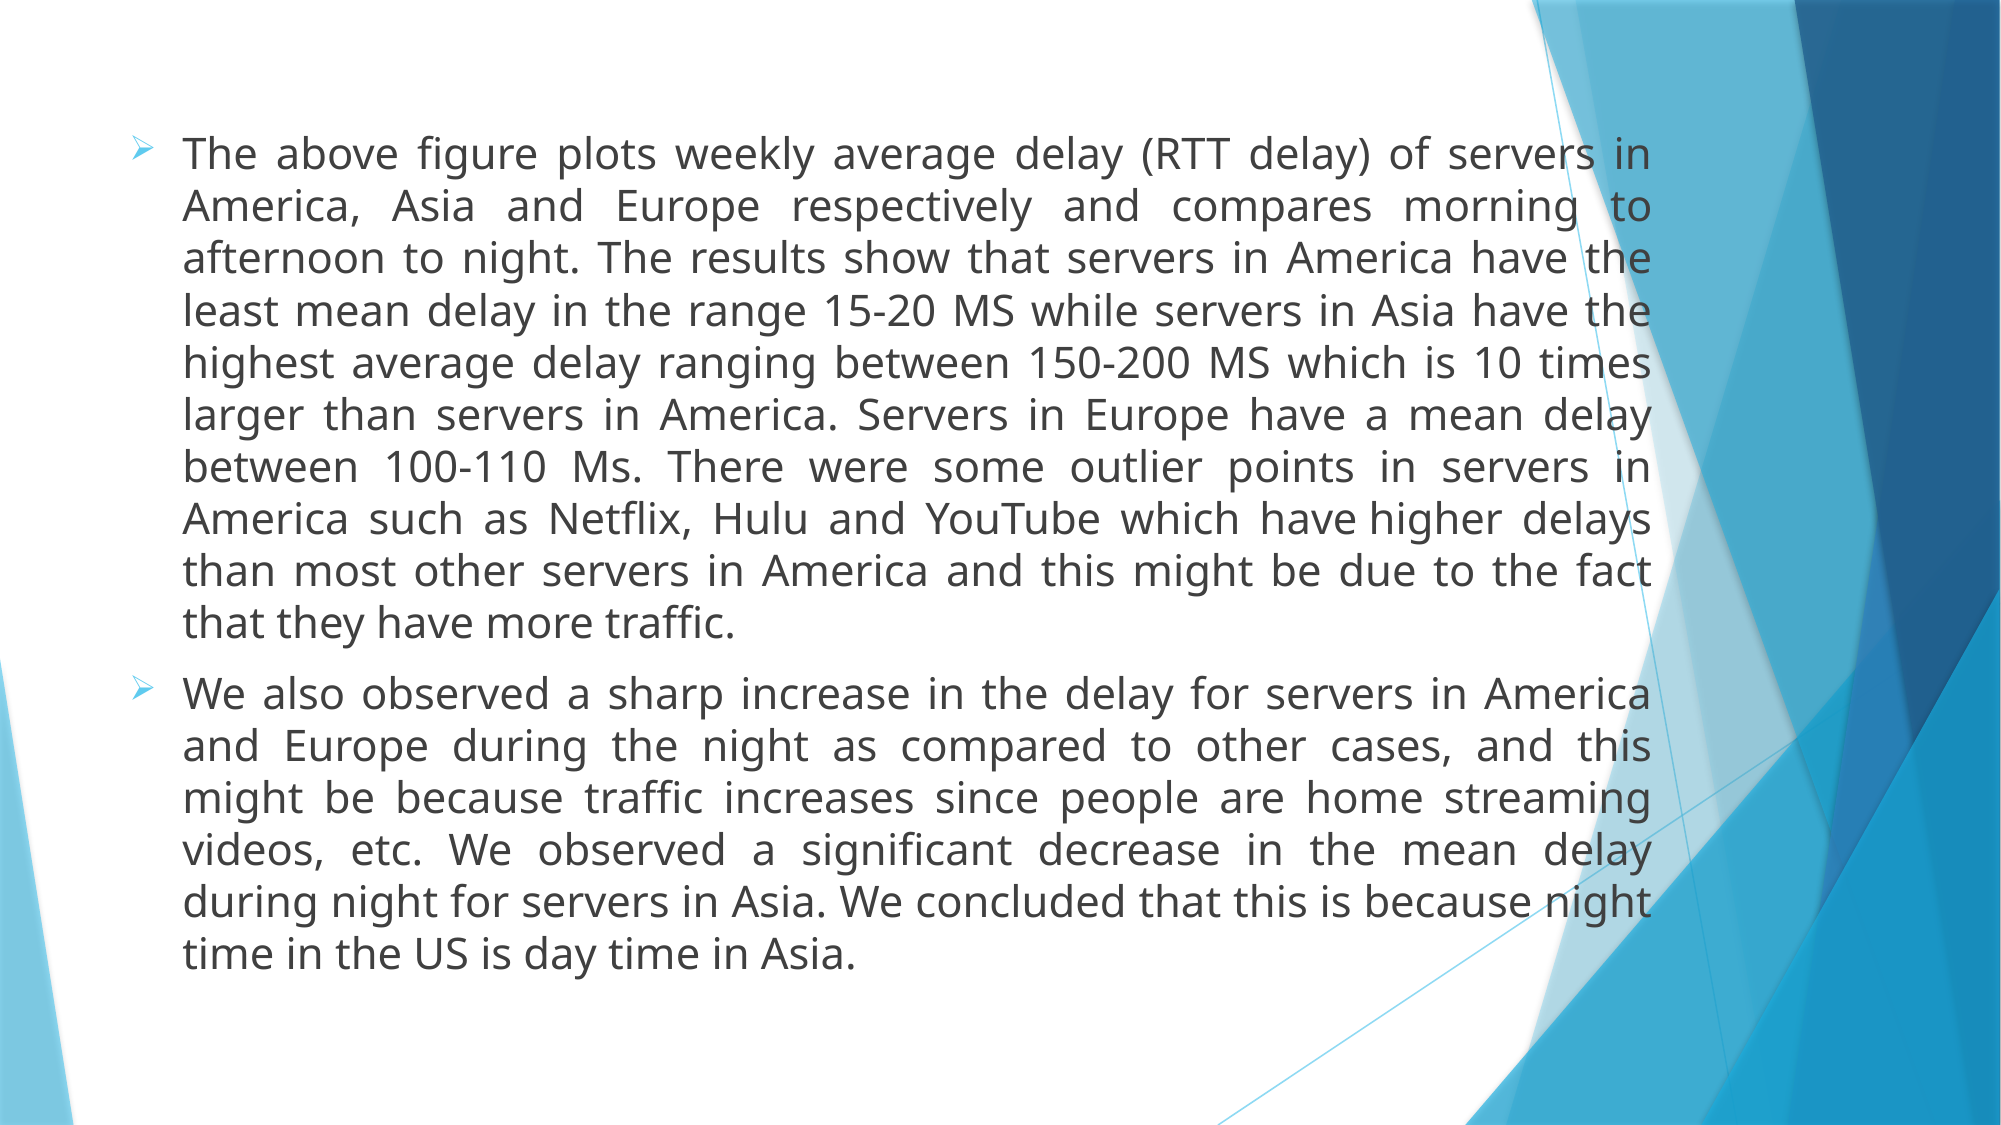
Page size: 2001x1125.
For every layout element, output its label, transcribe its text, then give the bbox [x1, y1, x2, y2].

list The above figure plots weekly average delay (RTT delay) of servers in America, Asia and Europe respectively and compares morning to afternoon to night. The results show that servers in America have the least mean delay in the range 15-20 MS while servers in Asia have the highest average delay ranging between 150-200 MS which is 10 times larger than servers in America. Servers in Europe have a mean delay between 100-110 Ms. There were some outlier points in servers in America such as Netflix, Hulu and YouTube which have higher delays than most other servers in America and this might be due to the fact that they have more traffic. We also observed a sharp increase in the delay for servers in America and Europe during the night as compared to other cases, and this might be because traffic increases since people are home streaming videos, etc. We observed a significant decrease in the mean delay during night for servers in Asia. We concluded that this is because night time in the US is day time in Asia. [114, 118, 1670, 994]
